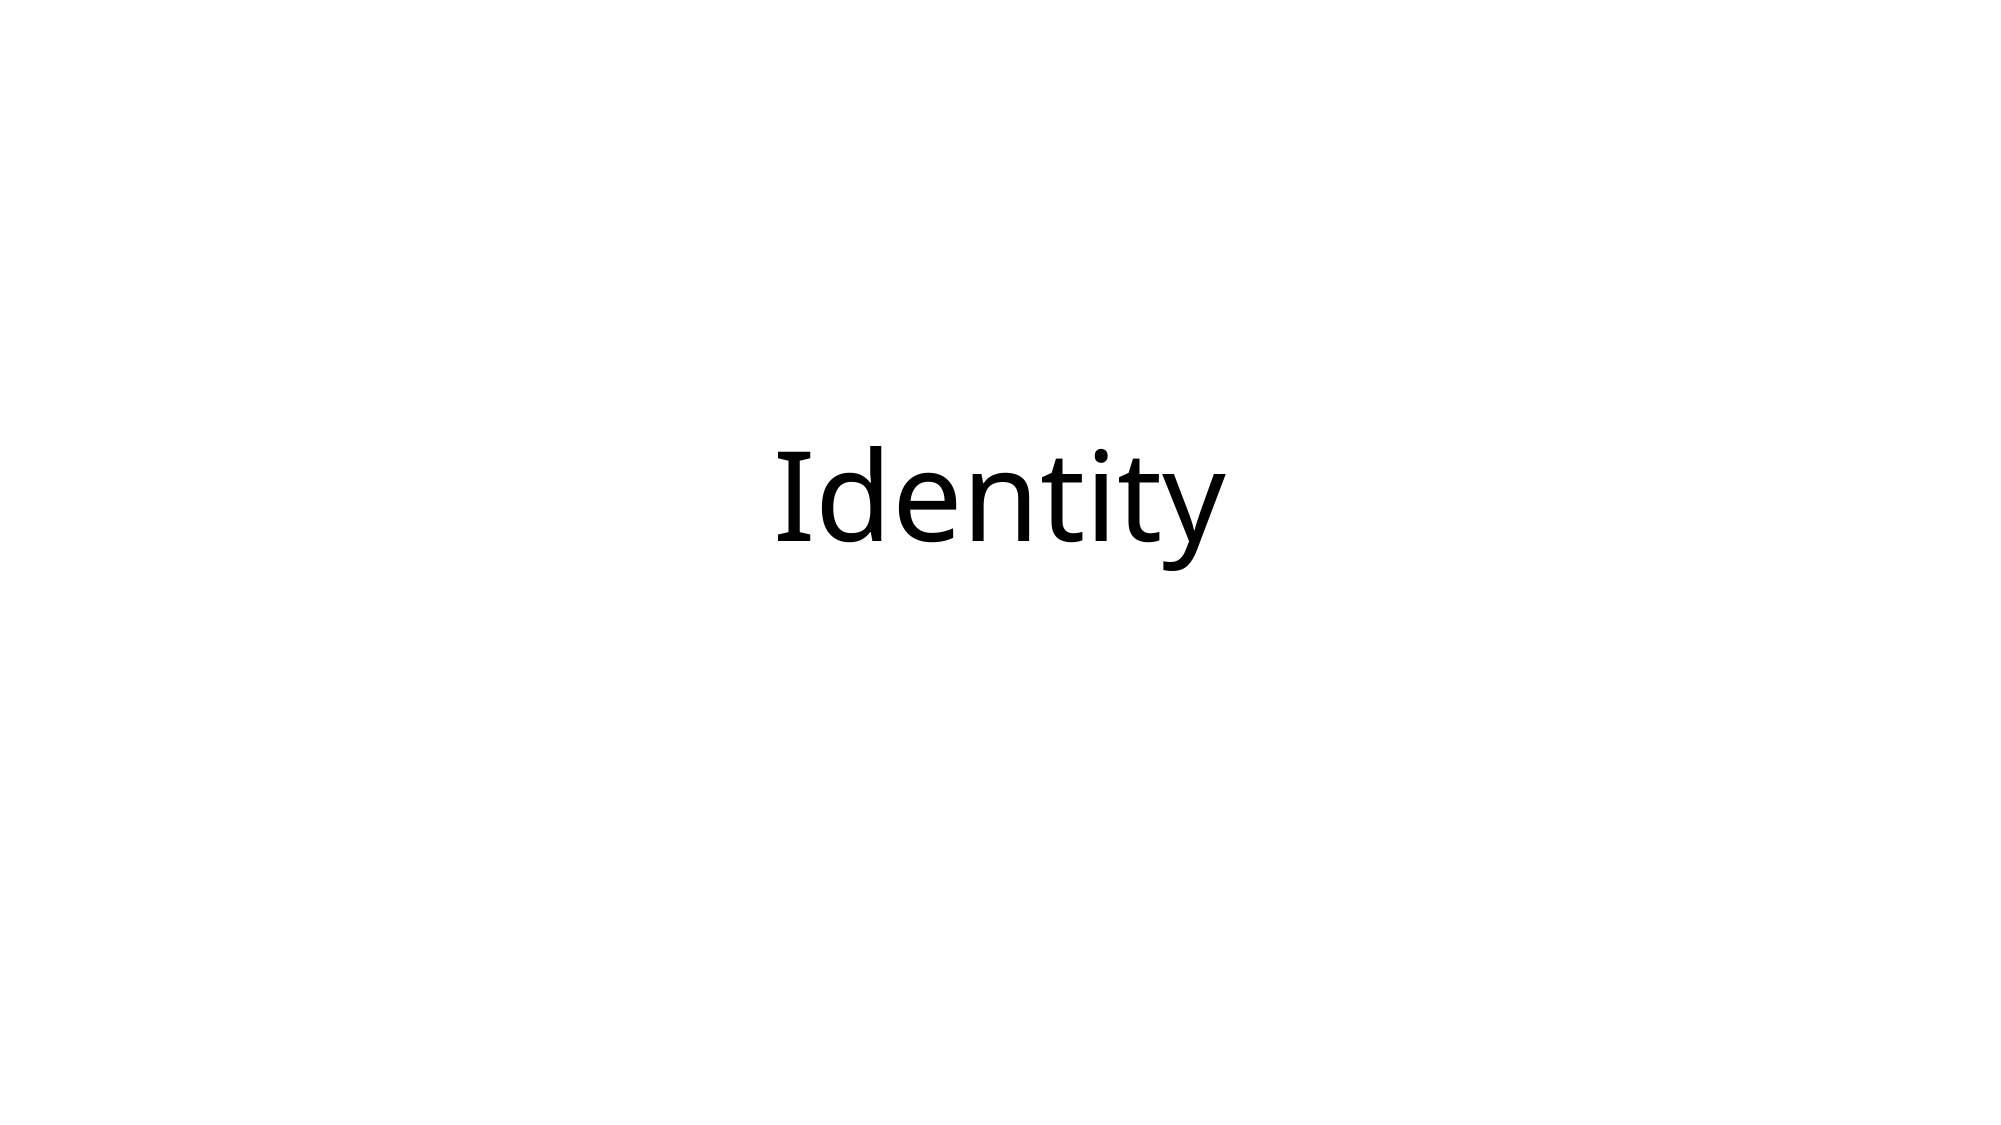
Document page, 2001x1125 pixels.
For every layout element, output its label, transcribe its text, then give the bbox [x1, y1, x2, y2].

title Identity [249, 184, 1750, 576]
